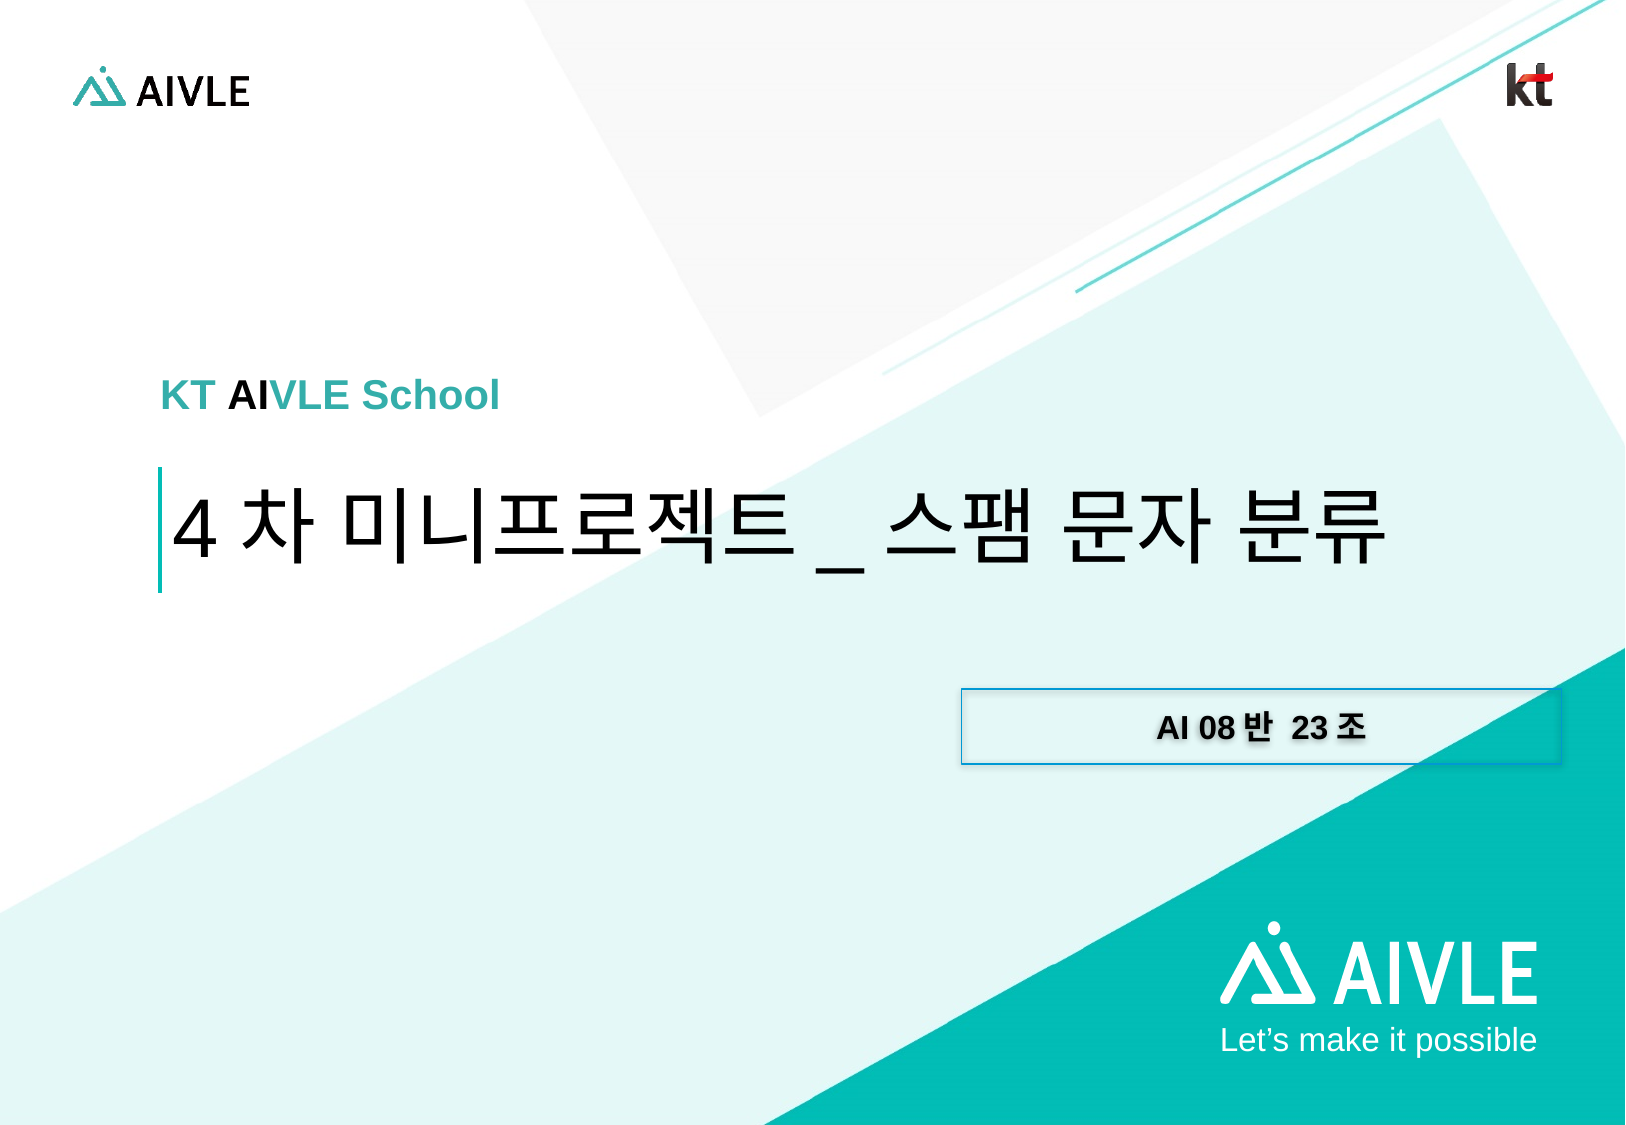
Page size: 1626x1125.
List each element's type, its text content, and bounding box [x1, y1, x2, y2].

text_box AI 08반 23조 [961, 688, 1562, 765]
text_box 4차 미니프로젝트_스팸 문자 분류 [172, 474, 1625, 586]
picture [0, 0, 1625, 1125]
text_box KT AIVLE School [160, 367, 768, 418]
text_box Let’s make it possible [1196, 1017, 1562, 1058]
